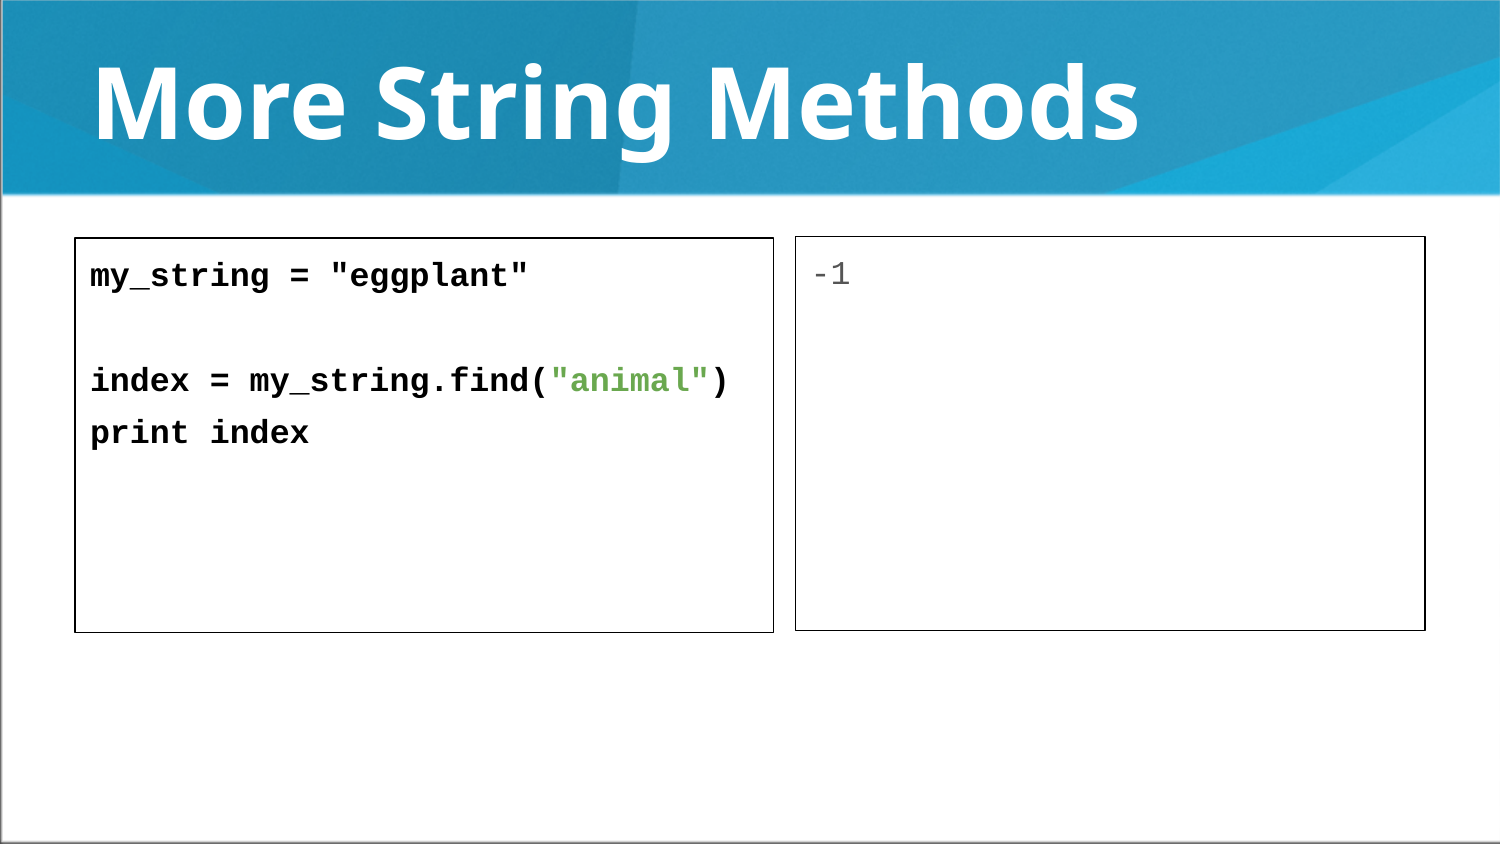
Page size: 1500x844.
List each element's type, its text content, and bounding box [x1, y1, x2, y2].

text_box [774, 489, 785, 545]
text_box my_string = "eggplant" index = my_string.find("animal") print index [75, 238, 774, 633]
text_box -1 [795, 236, 1425, 631]
picture [0, 0, 1500, 844]
text_box More String Methods [74, 33, 1425, 175]
